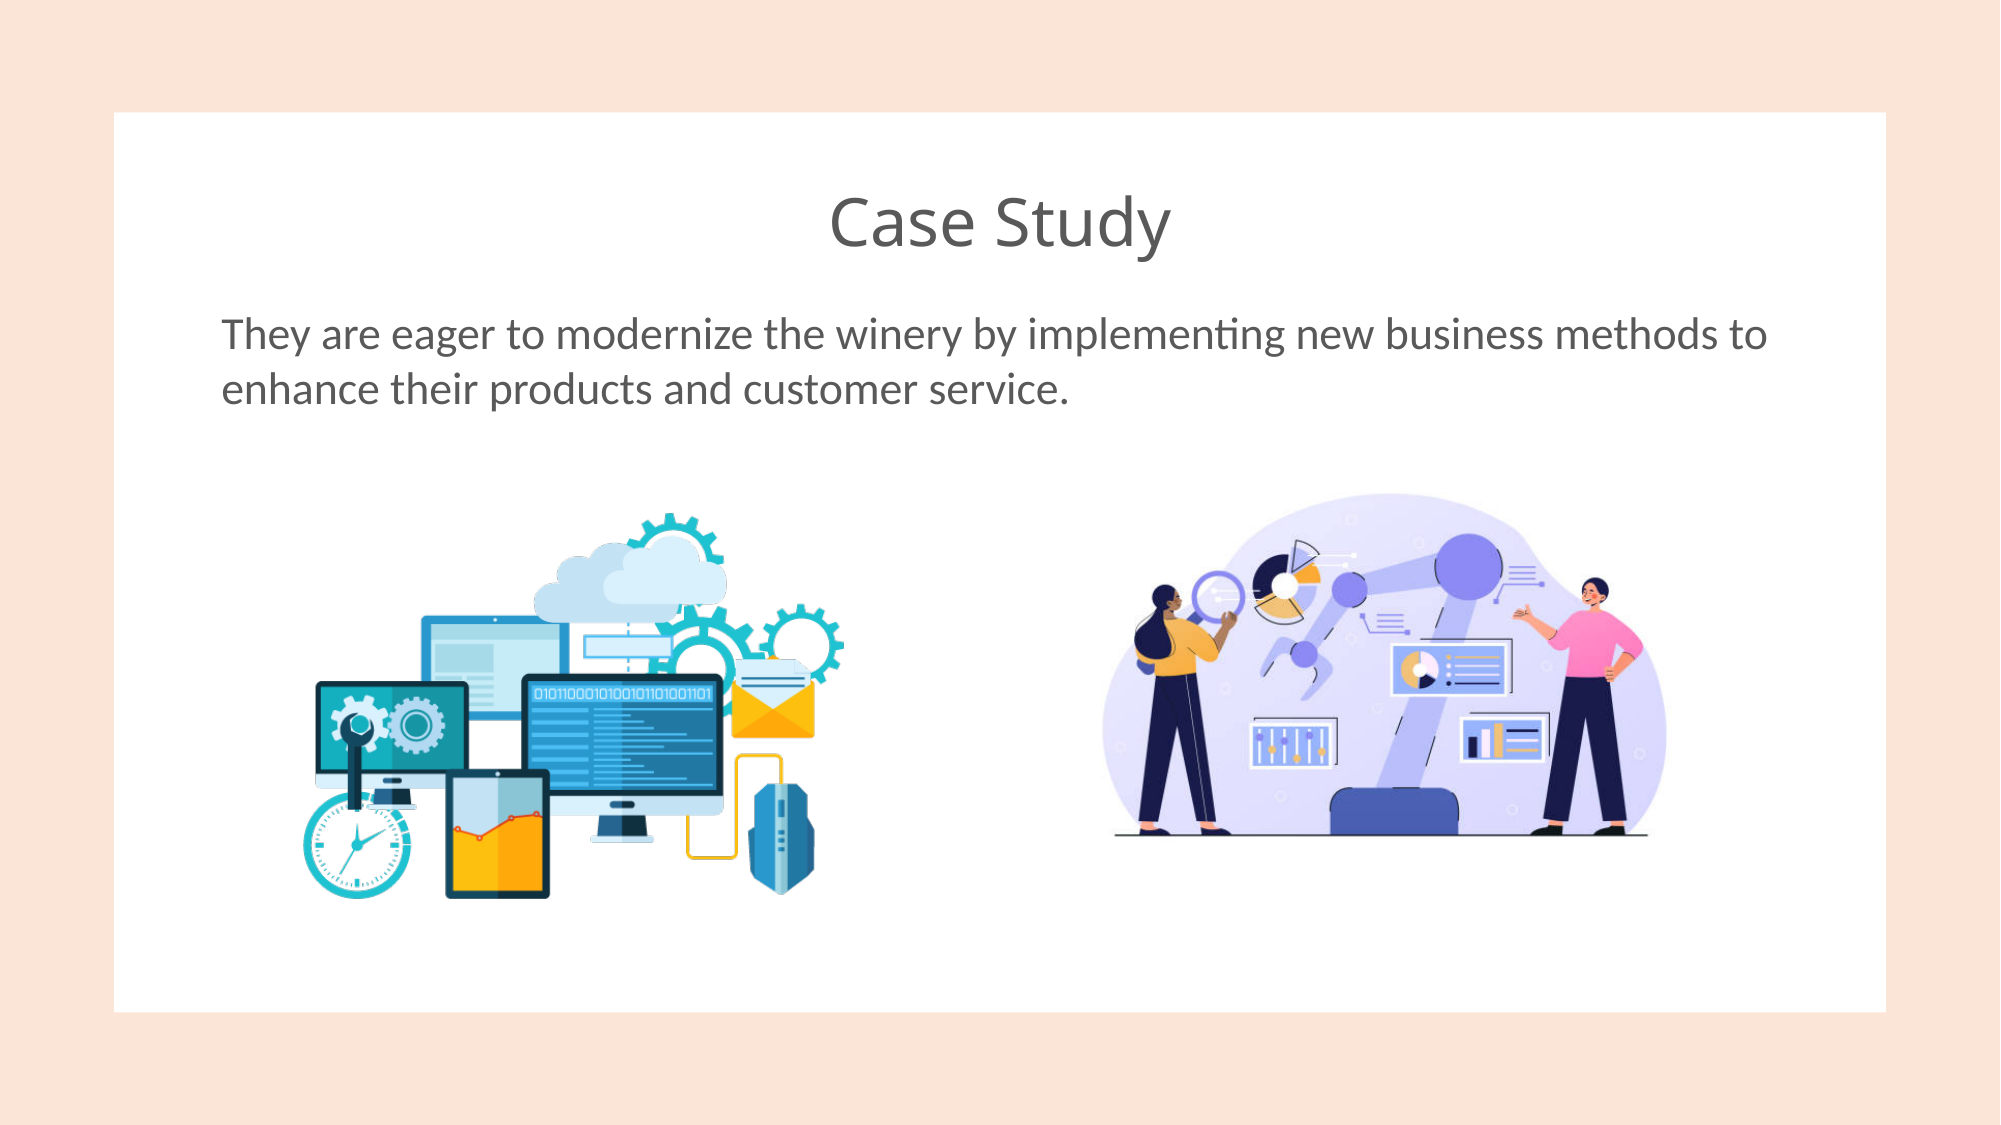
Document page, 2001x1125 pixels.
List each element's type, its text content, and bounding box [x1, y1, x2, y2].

list [265, 476, 1735, 919]
picture [1068, 468, 1701, 862]
text_box They are eager to modernize the winery by implementing new business methods to enhance their products and customer service. [206, 296, 1851, 476]
text_box [0, 0, 2000, 1125]
title Case Study [265, 175, 1735, 269]
picture [298, 508, 848, 904]
text_box [113, 111, 1887, 1013]
